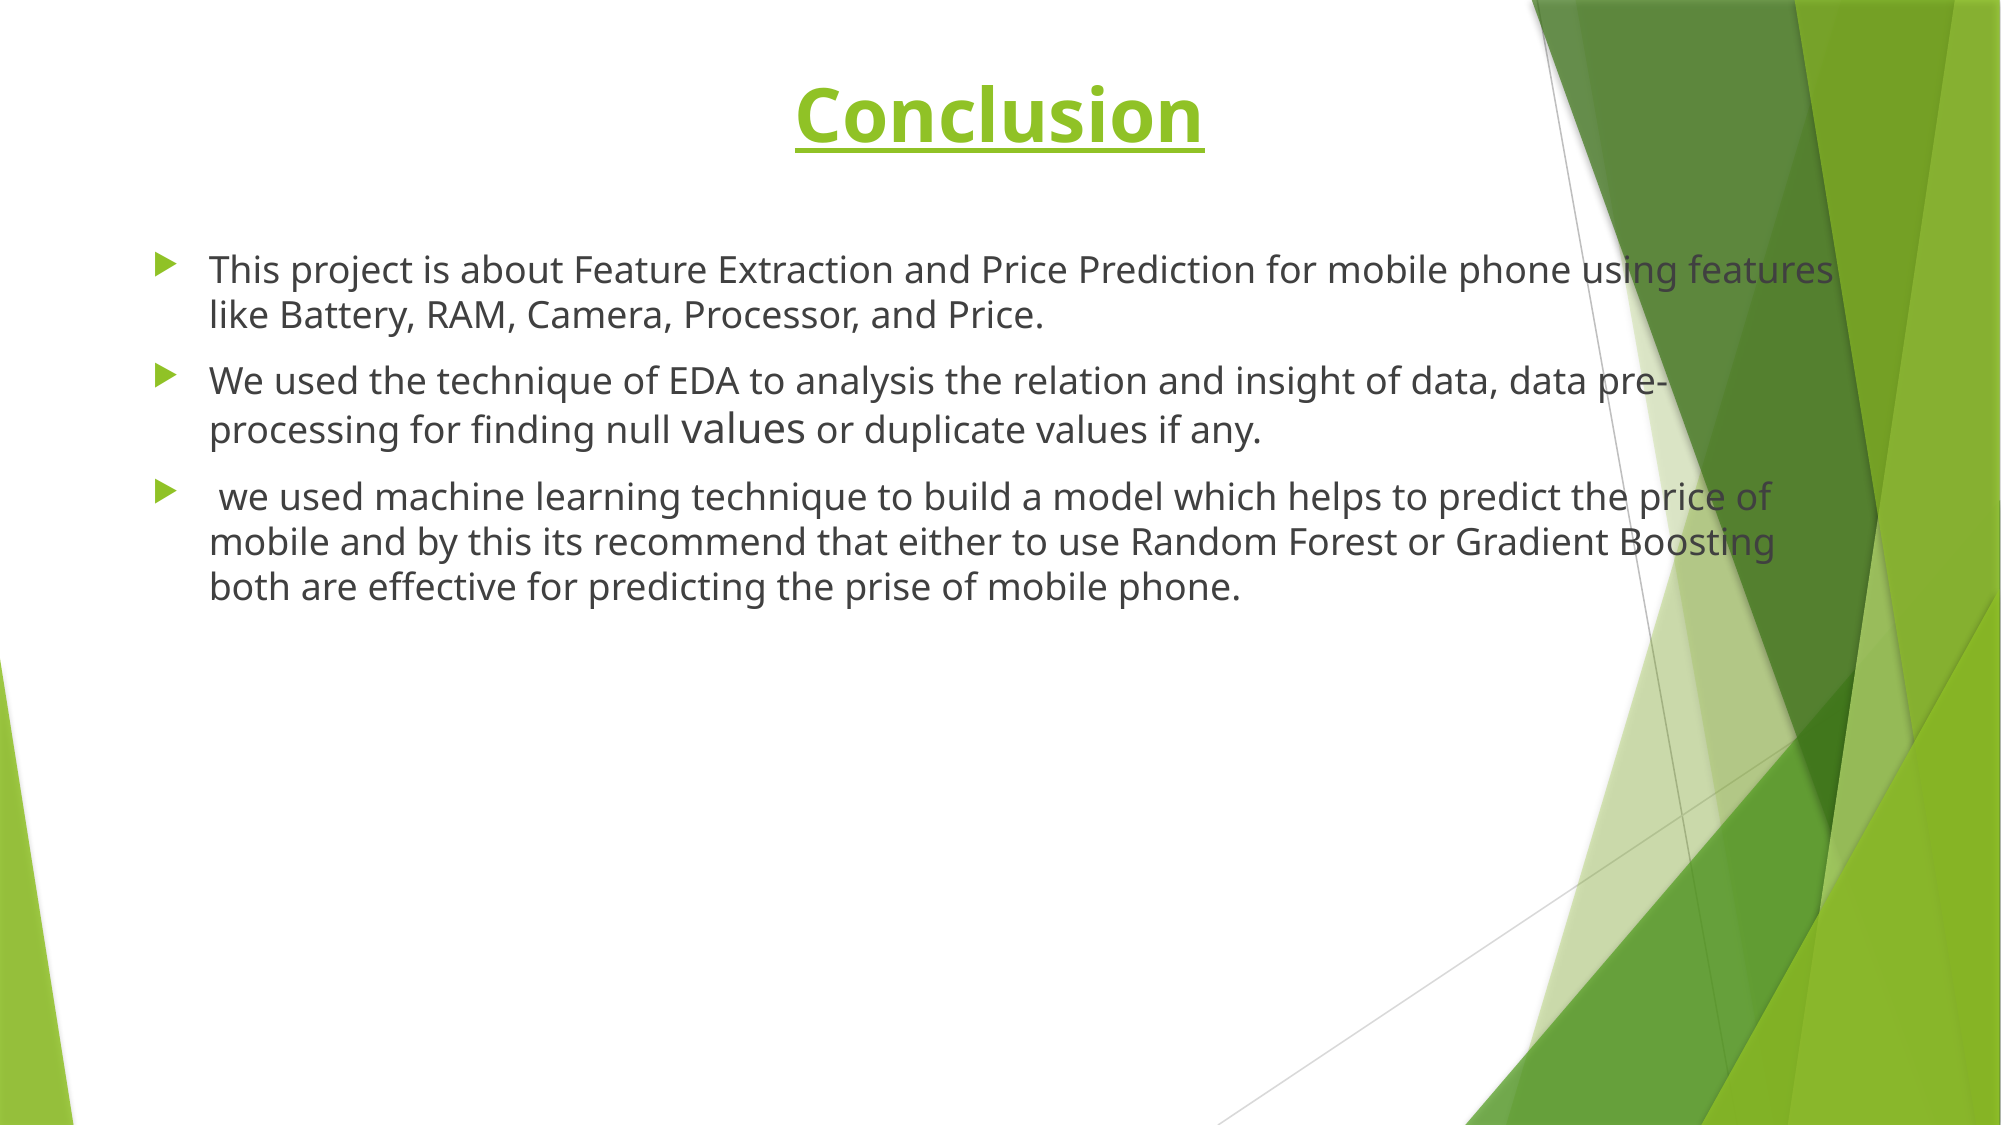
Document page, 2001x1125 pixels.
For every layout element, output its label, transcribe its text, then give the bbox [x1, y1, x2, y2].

title Conclusion [137, 59, 1863, 238]
list This project is about Feature Extraction and Price Prediction for mobile phone using features like Battery, RAM, Camera, Processor, and Price. We used the technique of EDA to analysis the relation and insight of data, data pre-processing for finding null values or duplicate values if any. we used machine learning technique to build a model which helps to predict the price of mobile and by this its recommend that either to use Random Forest or Gradient Boosting both are effective for predicting the prise of mobile phone. [137, 238, 1863, 1014]
